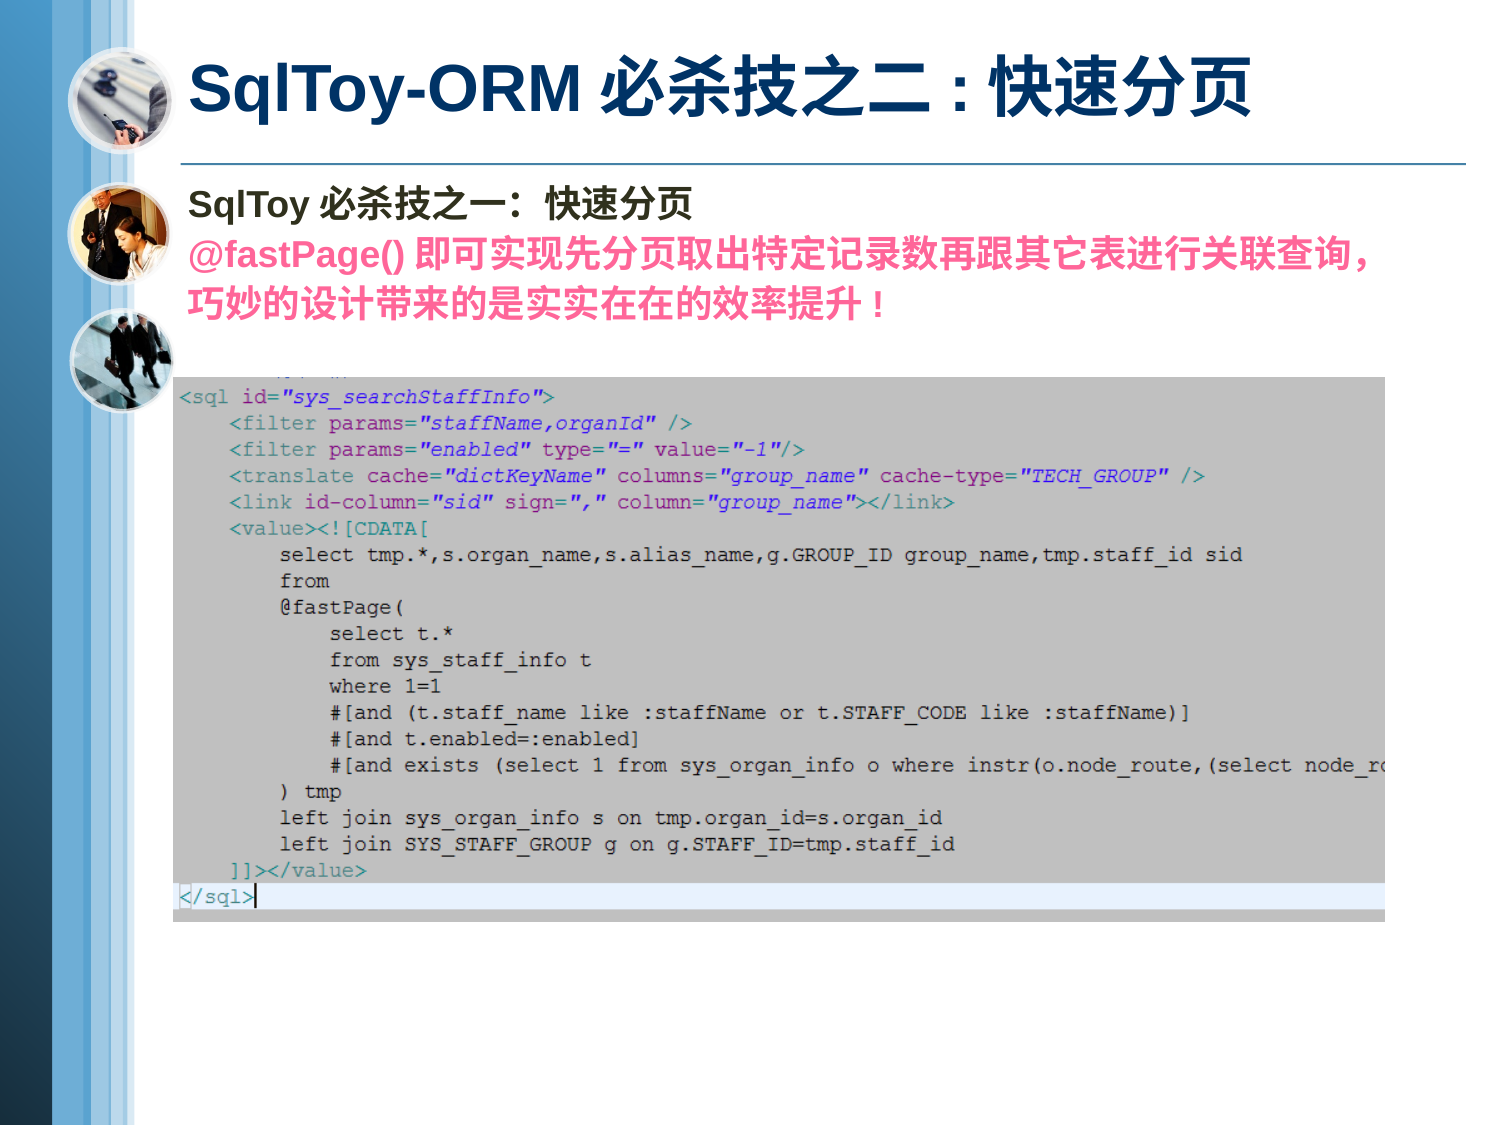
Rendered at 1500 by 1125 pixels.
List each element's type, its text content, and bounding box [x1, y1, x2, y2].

picture [74, 189, 166, 279]
picture [78, 57, 166, 144]
picture [75, 313, 171, 408]
picture [172, 377, 1385, 922]
text_box SqlToy必杀技之一：快速分页 @fastPage()即可实现先分页取出特定记录数再跟其它表进行关联查询， 巧妙的设计带来的是实实在在的效率提升! [173, 172, 1479, 1087]
title SqlToy-ORM必杀技之二:快速分页 [172, 17, 1479, 154]
